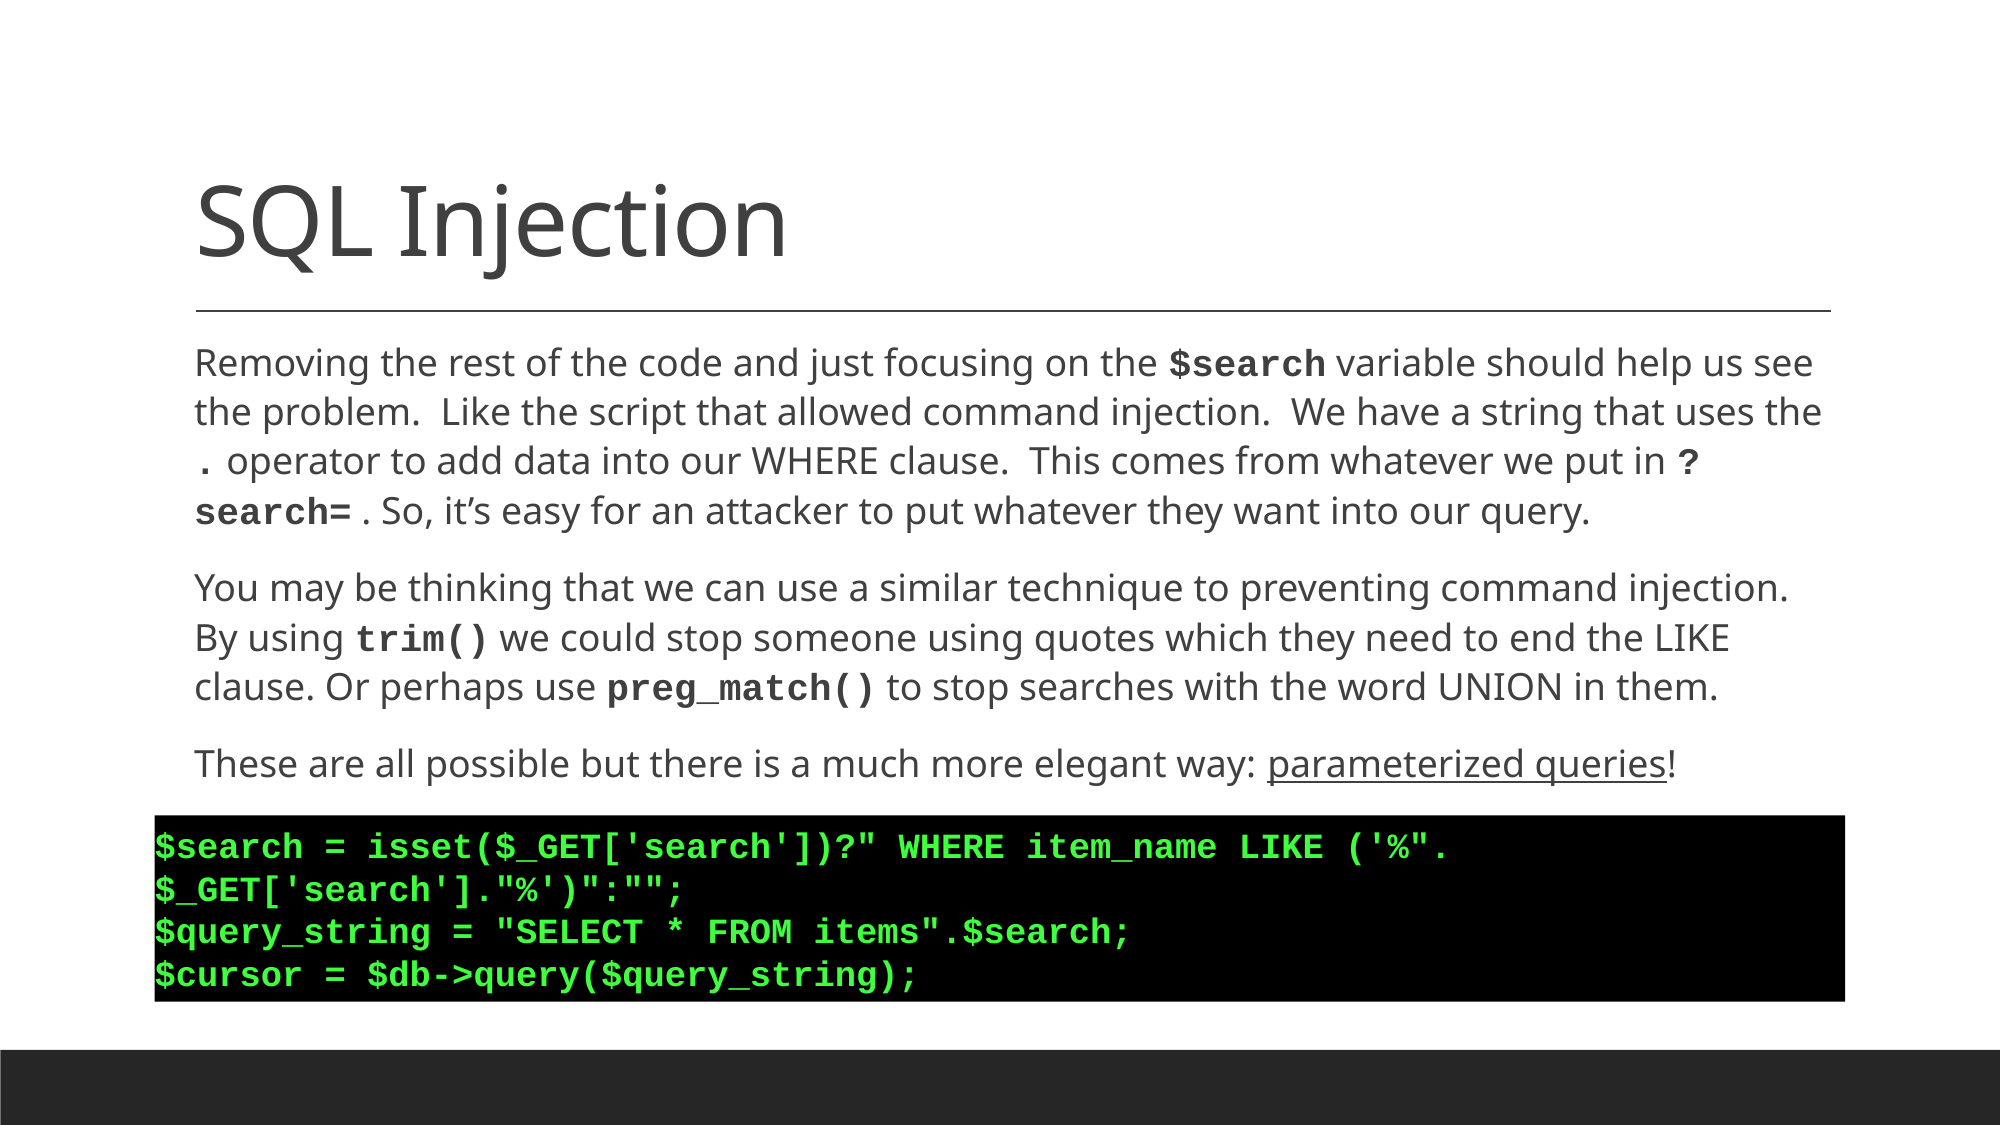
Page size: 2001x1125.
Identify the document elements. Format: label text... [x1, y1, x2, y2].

list Removing the rest of the code and just focusing on the $search variable should help us see the problem. Like the script that allowed command injection. We have a string that uses the . operator to add data into our WHERE clause. This comes from whatever we put in ?search= . So, it’s easy for an attacker to put whatever they want into our query. You may be thinking that we can use a similar technique to preventing command injection. By using trim() we could stop someone using quotes which they need to end the LIKE clause. Or perhaps use preg_match() to stop searches with the word UNION in them. These are all possible but there is a much more elegant way: parameterized queries! [180, 326, 1830, 798]
text_box $search = isset($_GET['search'])?" WHERE item_name LIKE ('%".$_GET['search']."%')":""; $query_string = "SELECT * FROM items".$search; $cursor = $db->query($query_string); [154, 815, 1846, 1002]
title SQL Injection [180, 47, 1830, 285]
